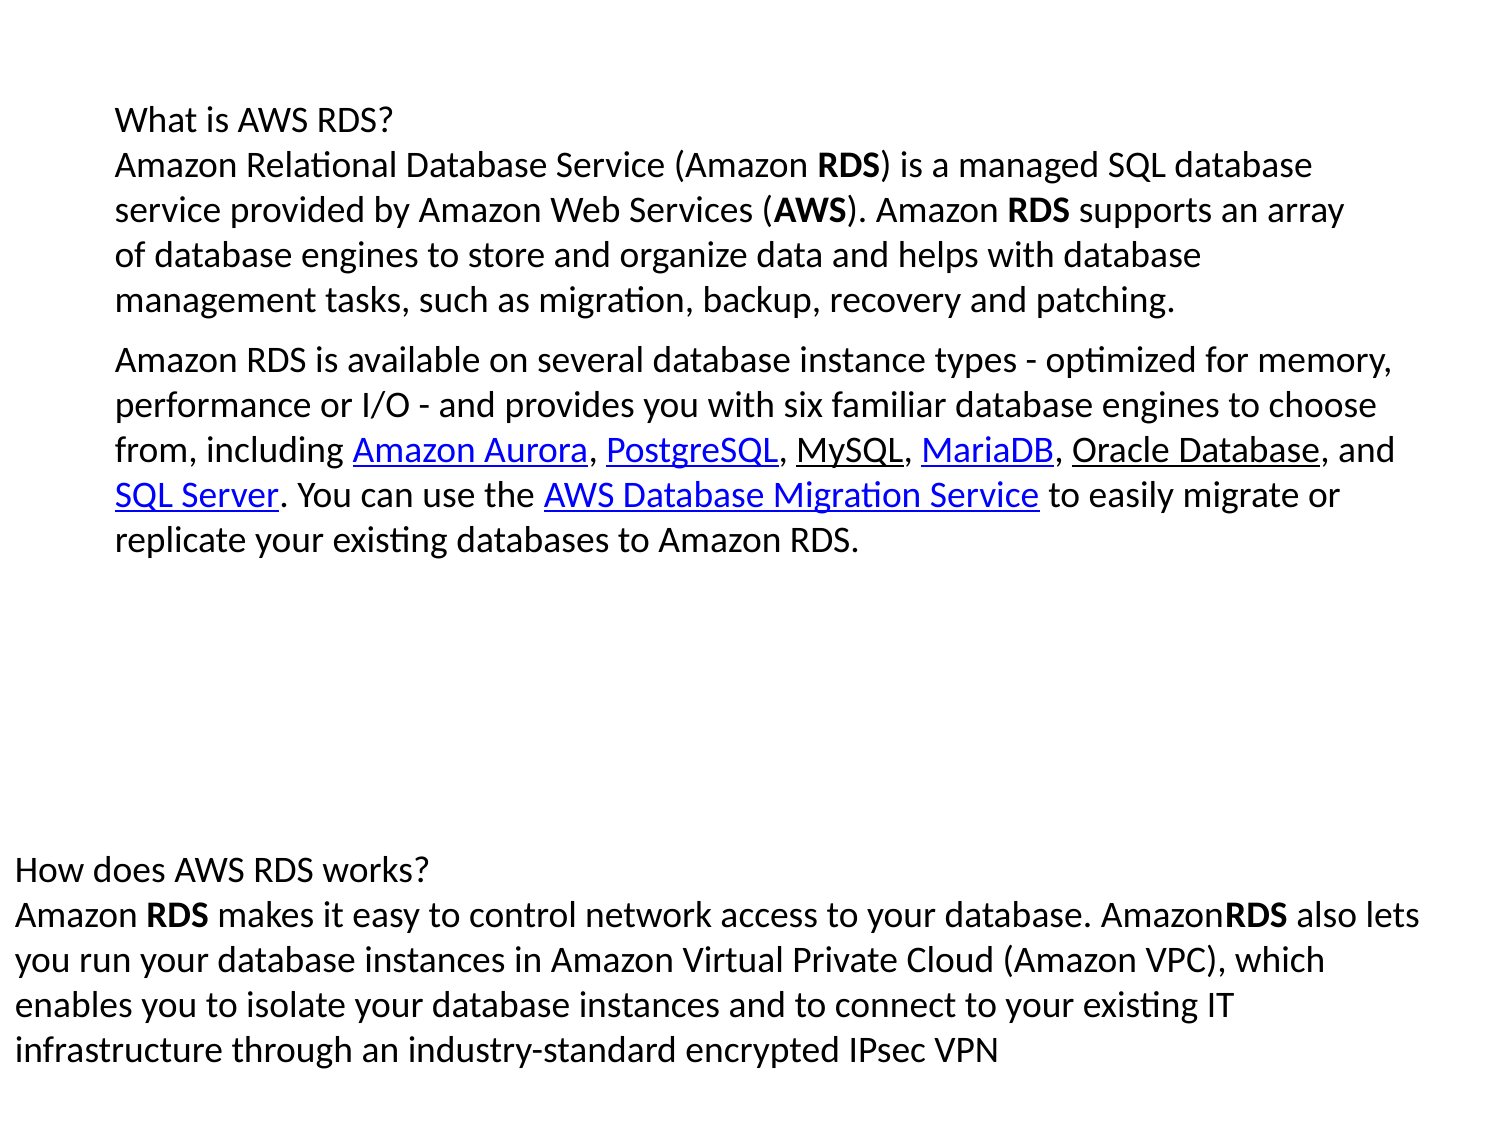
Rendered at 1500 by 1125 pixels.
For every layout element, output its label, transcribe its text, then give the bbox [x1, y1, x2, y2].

text_box How does AWS RDS works? Amazon RDS makes it easy to control network access to your database. AmazonRDS also lets you run your database instances in Amazon Virtual Private Cloud (Amazon VPC), which enables you to isolate your database instances and to connect to your existing IT infrastructure through an industry-standard encrypted IPsec VPN [0, 837, 1438, 1078]
text_box Amazon RDS is available on several database instance types - optimized for memory, performance or I/O - and provides you with six familiar database engines to choose from, including Amazon Aurora, PostgreSQL, MySQL, MariaDB, Oracle Database, and SQL Server. You can use the AWS Database Migration Service to easily migrate or replicate your existing databases to Amazon RDS. [99, 327, 1425, 568]
text_box What is AWS RDS? Amazon Relational Database Service (Amazon RDS) is a managed SQL database service provided by Amazon Web Services (AWS). Amazon RDS supports an array of database engines to store and organize data and helps with database management tasks, such as migration, backup, recovery and patching. [99, 87, 1388, 327]
